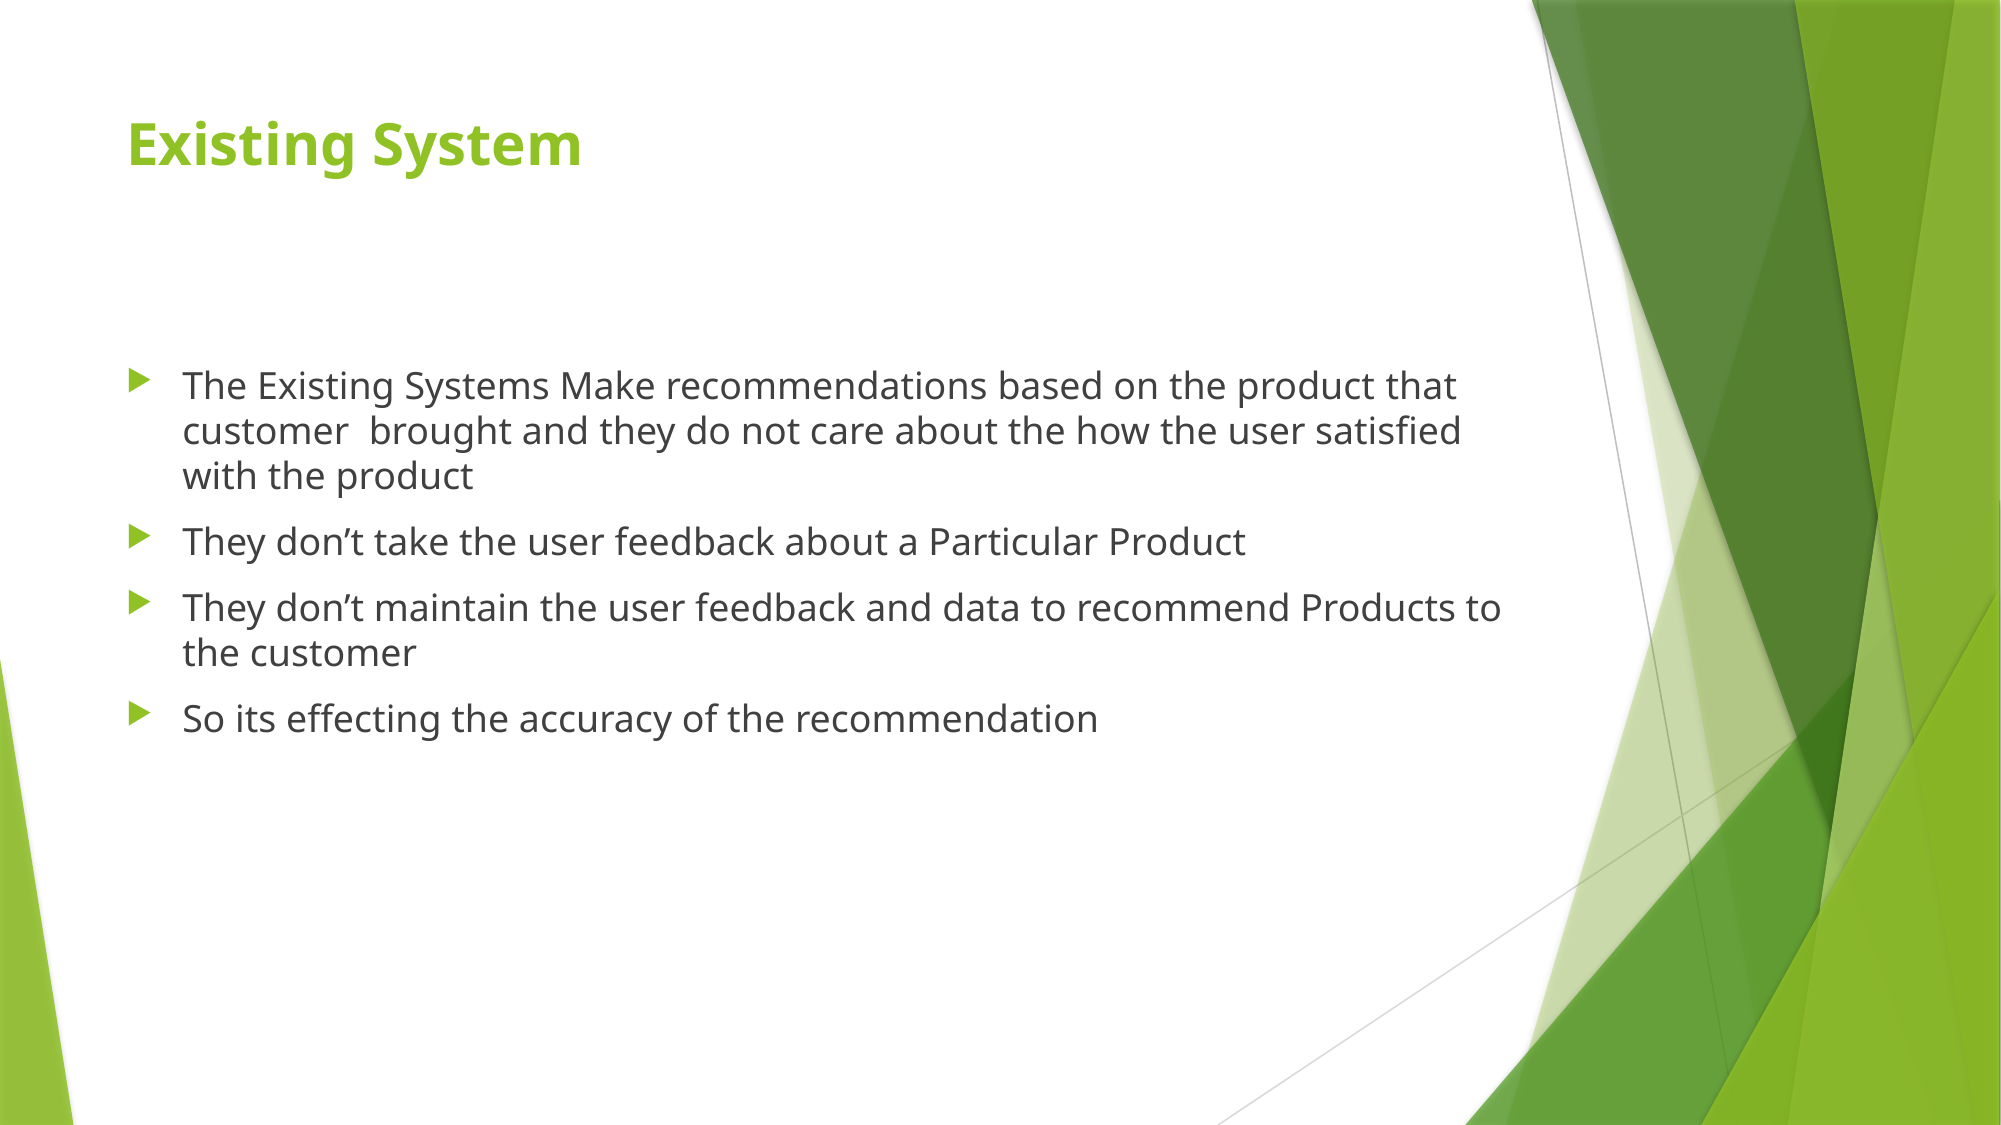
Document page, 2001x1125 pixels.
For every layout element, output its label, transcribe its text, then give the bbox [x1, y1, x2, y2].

title Existing System [111, 99, 1522, 317]
list The Existing Systems Make recommendations based on the product that customer brought and they do not care about the how the user satisfied with the product They don’t take the user feedback about a Particular Product They don’t maintain the user feedback and data to recommend Products to the customer So its effecting the accuracy of the recommendation [111, 354, 1522, 992]
